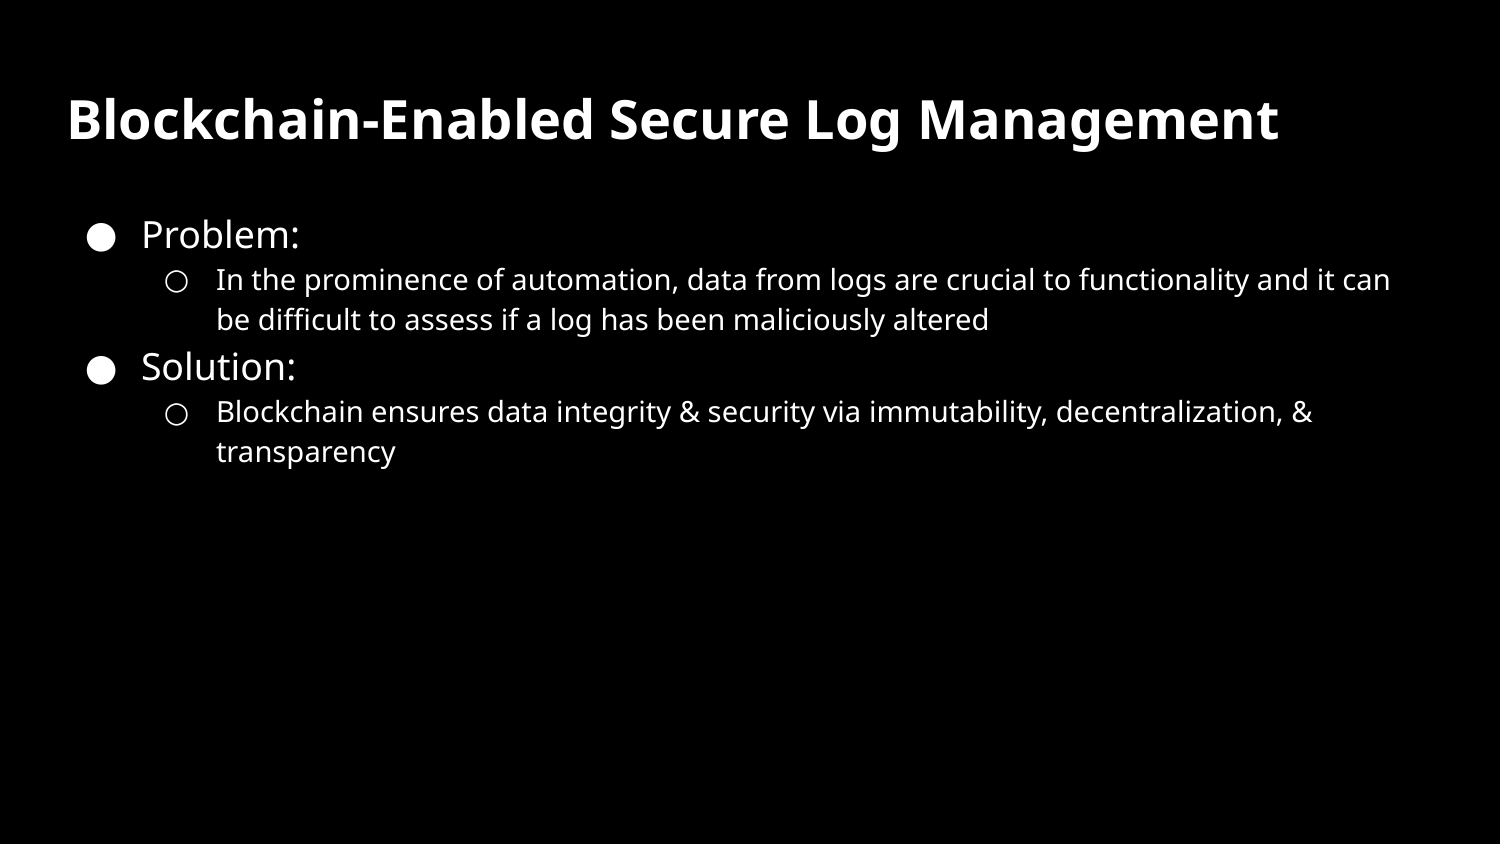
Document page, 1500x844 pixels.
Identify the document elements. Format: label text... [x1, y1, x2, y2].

list Problem: In the prominence of automation, data from logs are crucial to functionality and it can be difficult to assess if a log has been maliciously altered Solution: Blockchain ensures data integrity & security via immutability, decentralization, & transparency [51, 189, 1449, 750]
title Blockchain-Enabled Secure Log Management [51, 60, 1449, 155]
